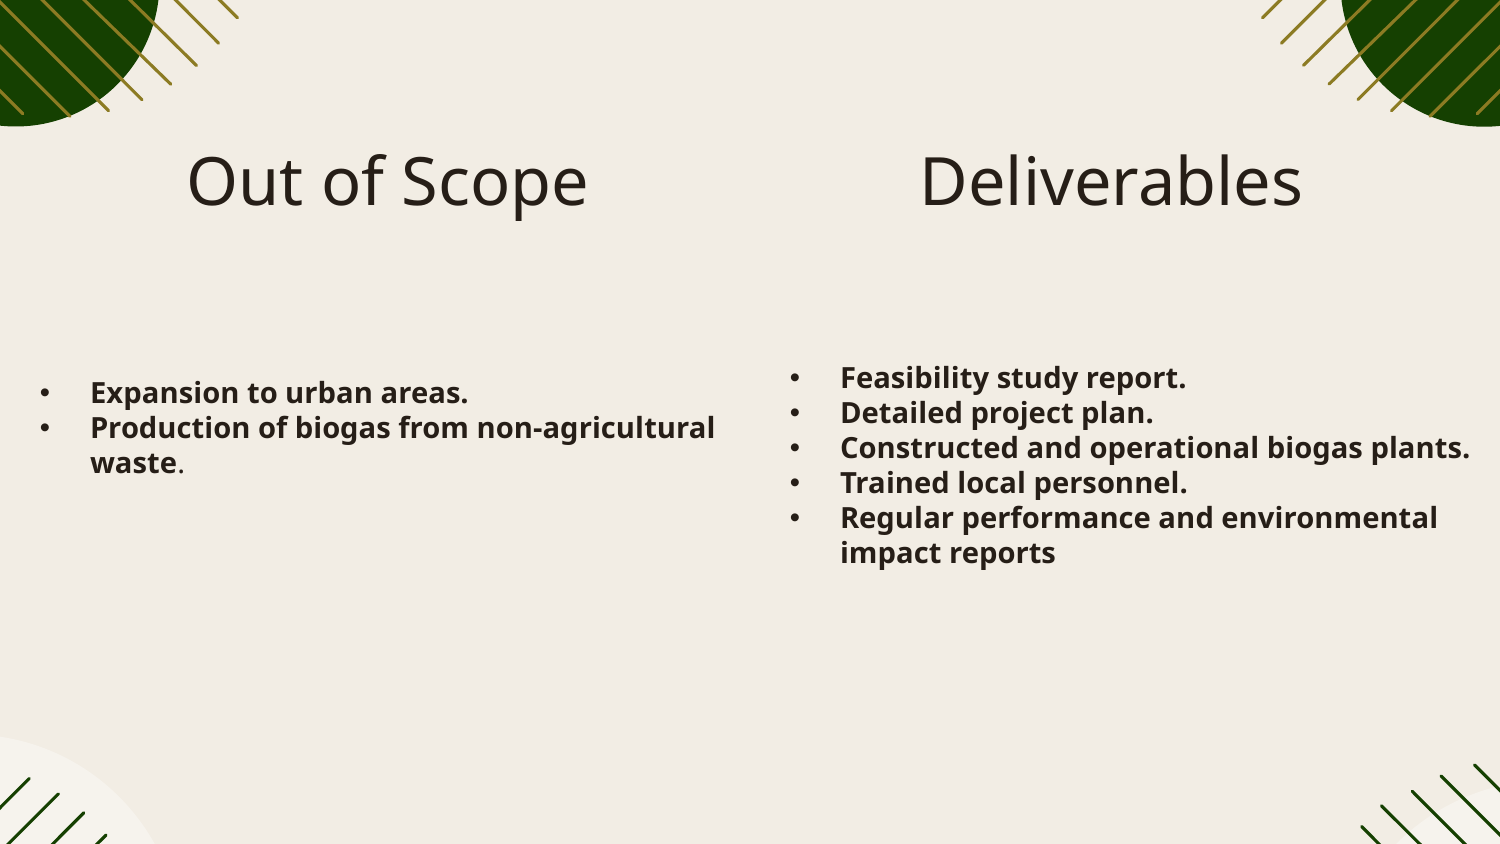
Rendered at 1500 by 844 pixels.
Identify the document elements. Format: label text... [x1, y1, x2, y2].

subtitle Expansion to urban areas. Production of biogas from non-agricultural waste. [0, 359, 777, 694]
title Out of Scope [0, 123, 723, 241]
text_box Feasibility study report. Detailed project plan. Constructed and operational biogas plants. Trained local personnel. Regular performance and environmental impact reports [749, 344, 1500, 679]
text_box Deliverables [723, 123, 1500, 241]
